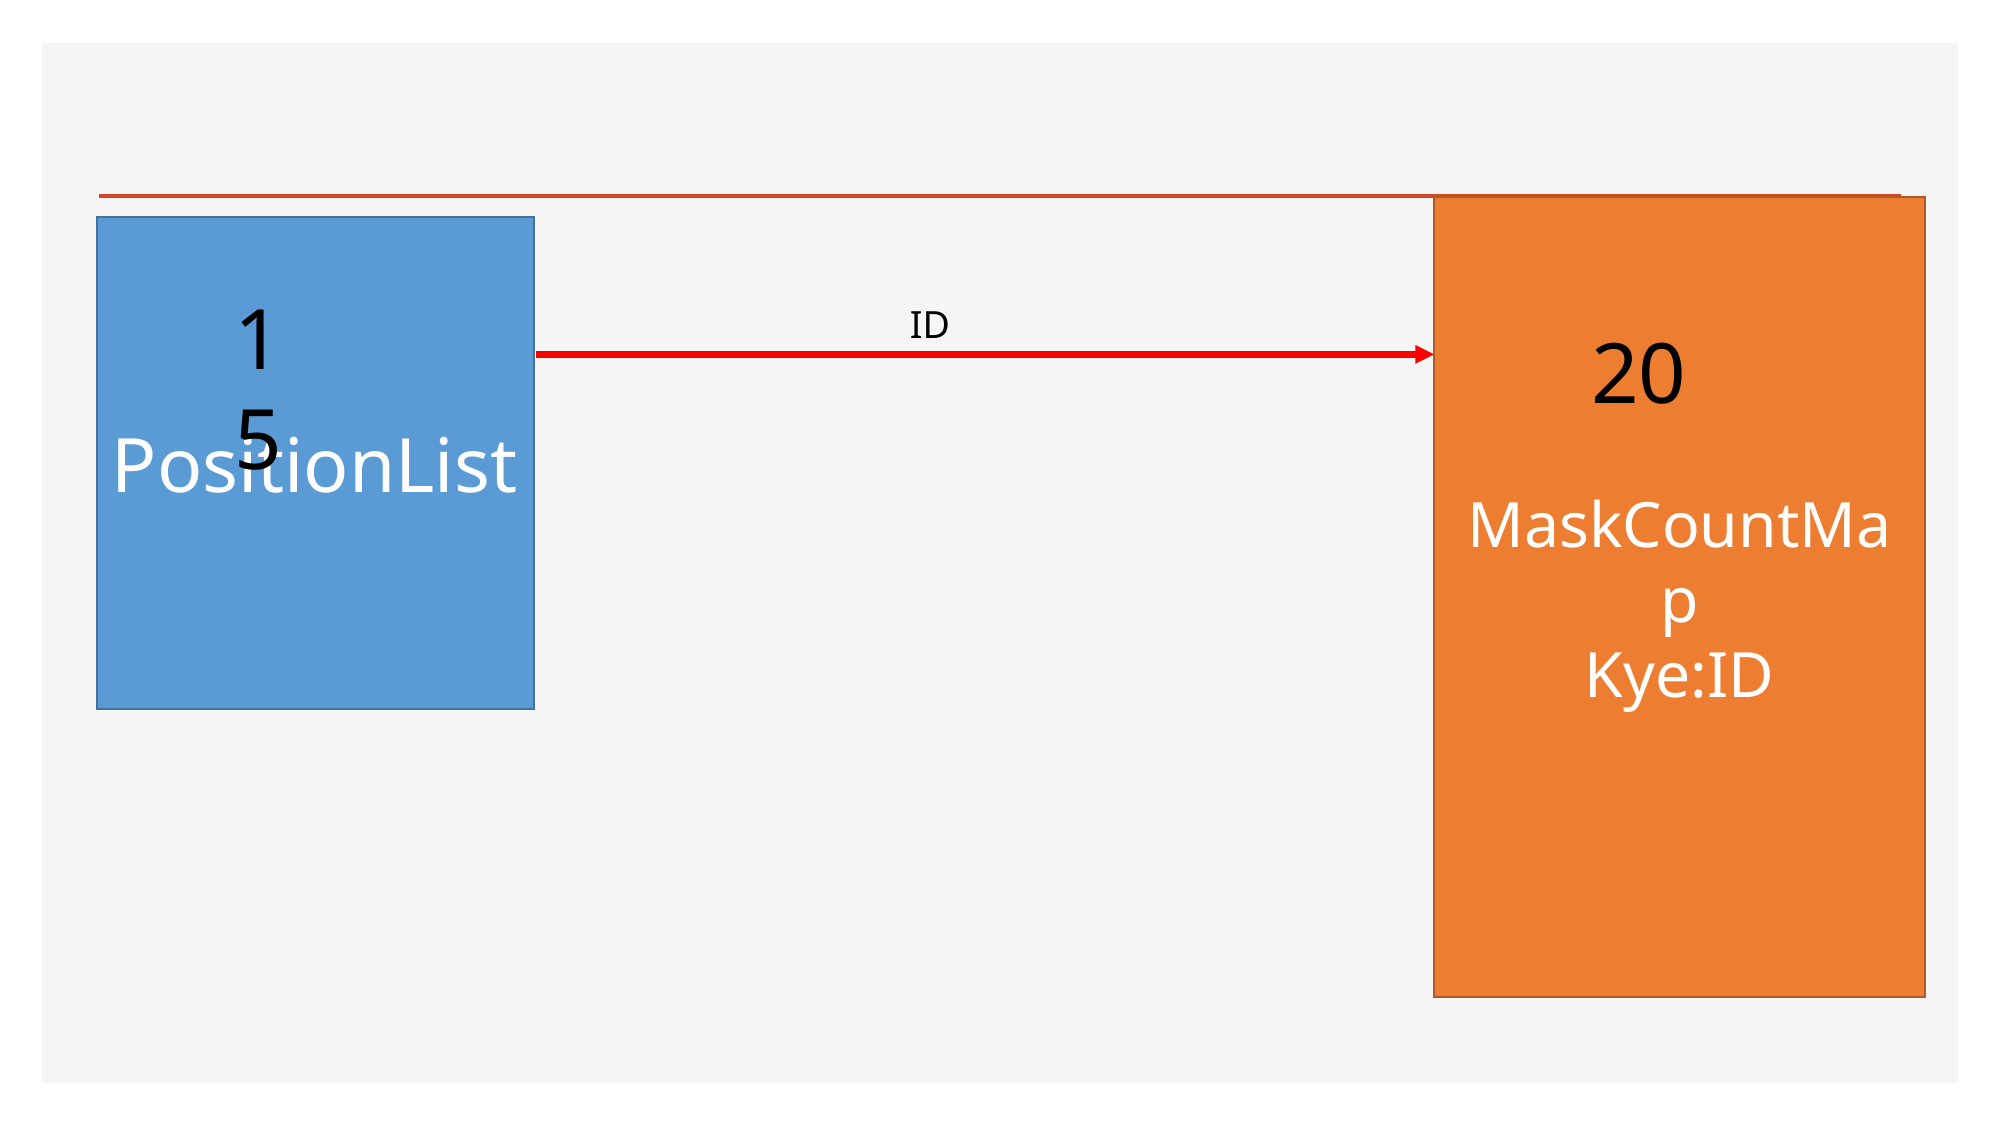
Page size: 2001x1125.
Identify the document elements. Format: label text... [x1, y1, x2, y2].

text_box MaskCountMap Kye:ID [1433, 196, 1926, 998]
text_box PositionList [96, 216, 535, 710]
text_box ID [895, 293, 965, 354]
text_box 20 [1576, 312, 1701, 428]
text_box 15 [219, 278, 343, 494]
